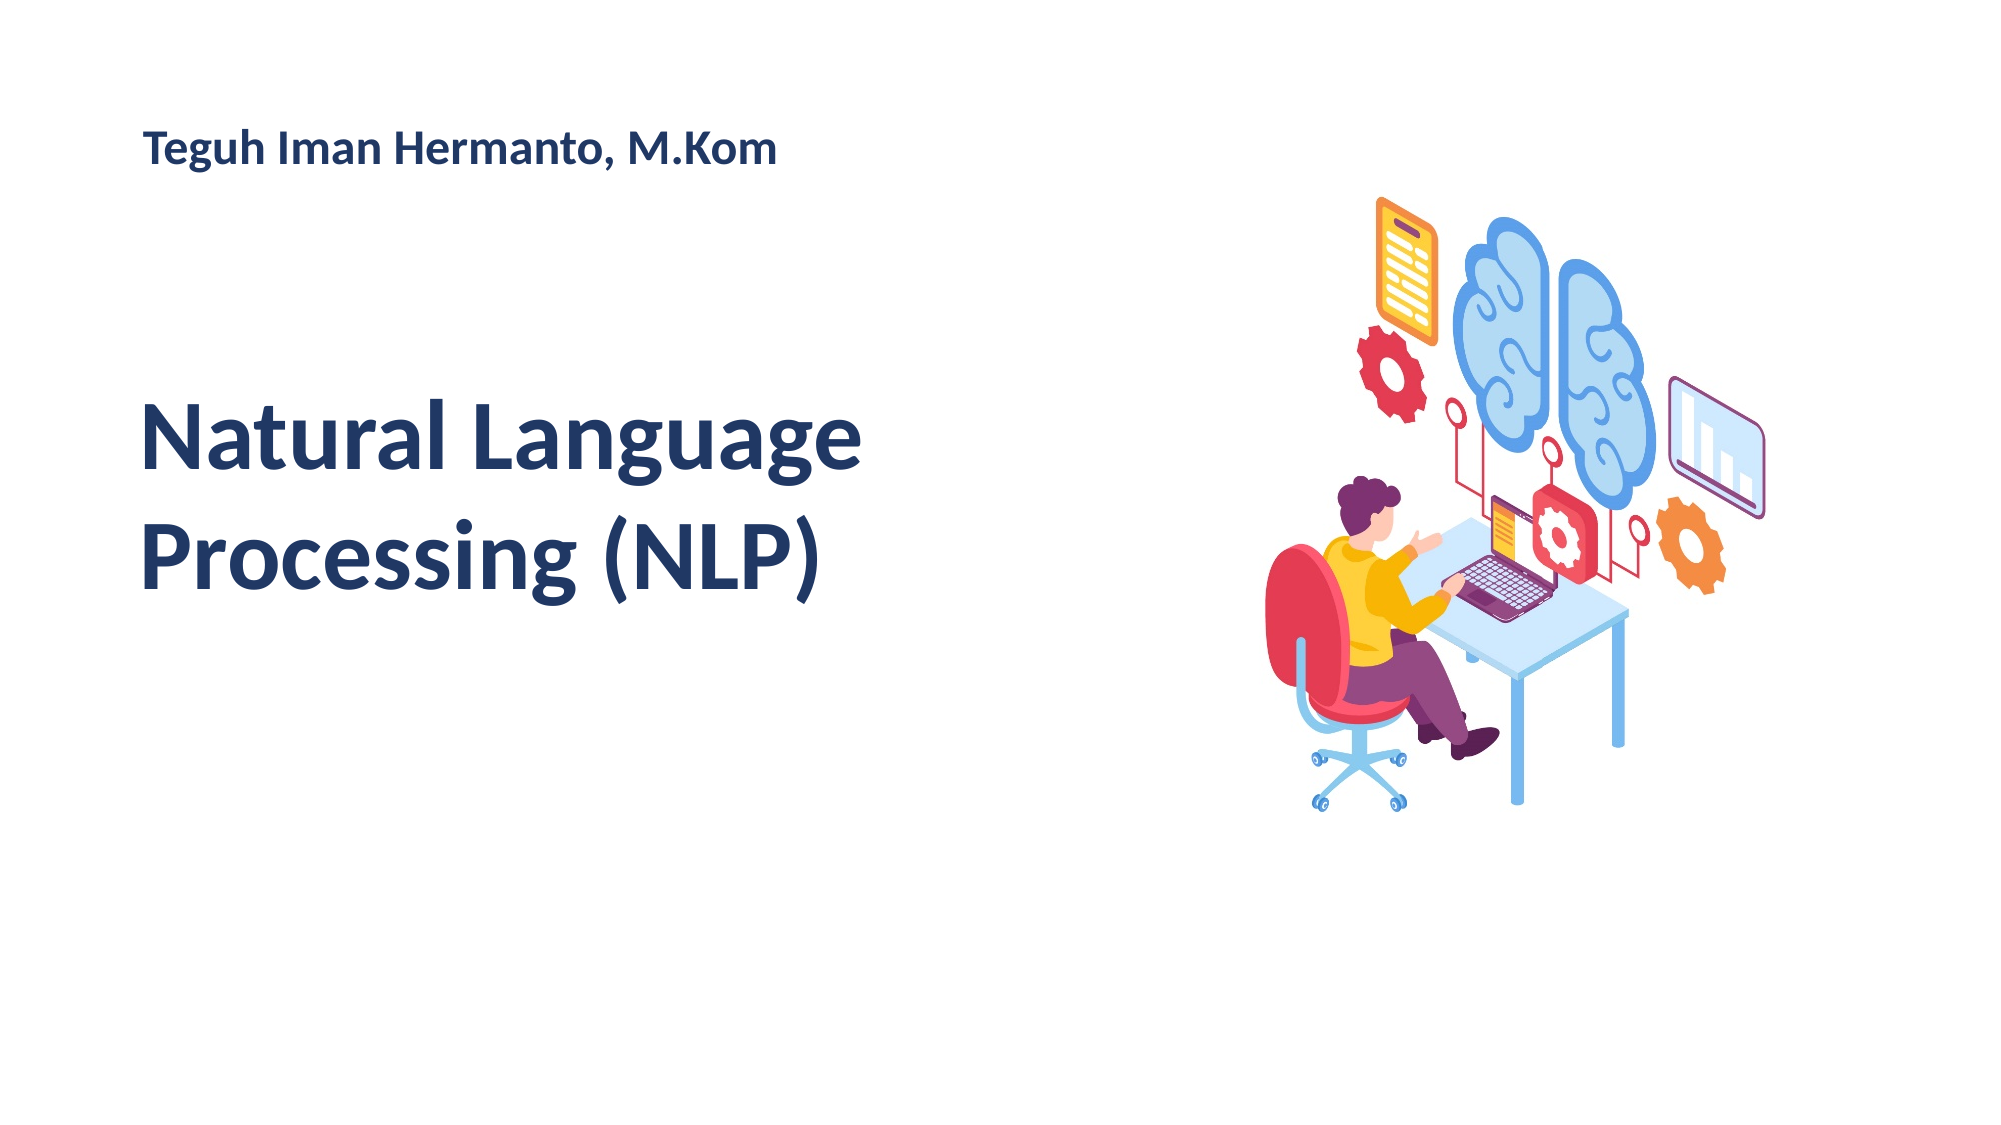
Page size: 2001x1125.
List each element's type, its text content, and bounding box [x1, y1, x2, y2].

text_box Natural Language Processing (NLP) [125, 362, 927, 617]
picture [1203, 149, 1832, 863]
text_box Teguh Iman Hermanto, M.Kom [128, 106, 794, 182]
